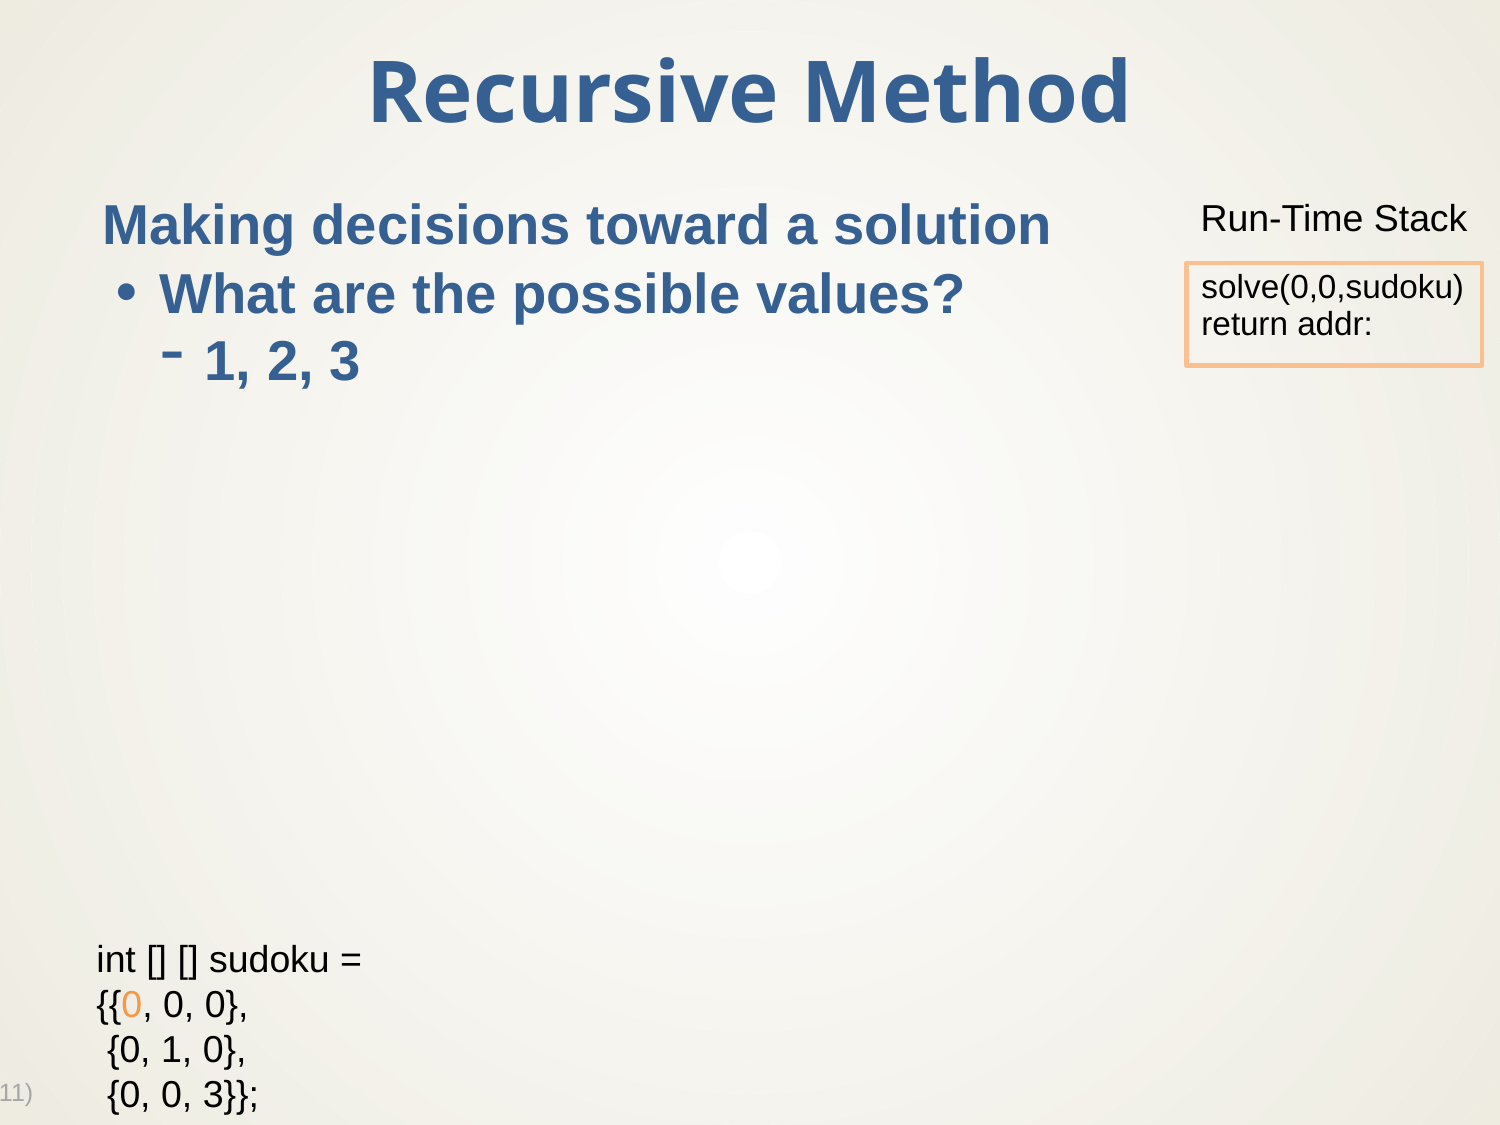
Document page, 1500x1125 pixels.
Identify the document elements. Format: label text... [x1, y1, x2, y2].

text_box solve(0,0,sudoku) return addr: [1186, 262, 1482, 366]
text_box Run-Time Stack [1185, 186, 1483, 246]
title Recursive Method [0, 24, 1500, 166]
list Making decisions toward a solution What are the possible values? 1, 2, 3 [56, 187, 1444, 1036]
text_box int [] [] sudoku = {{0, 0, 0}, {0, 1, 0}, {0, 0, 3}}; [81, 928, 388, 1123]
